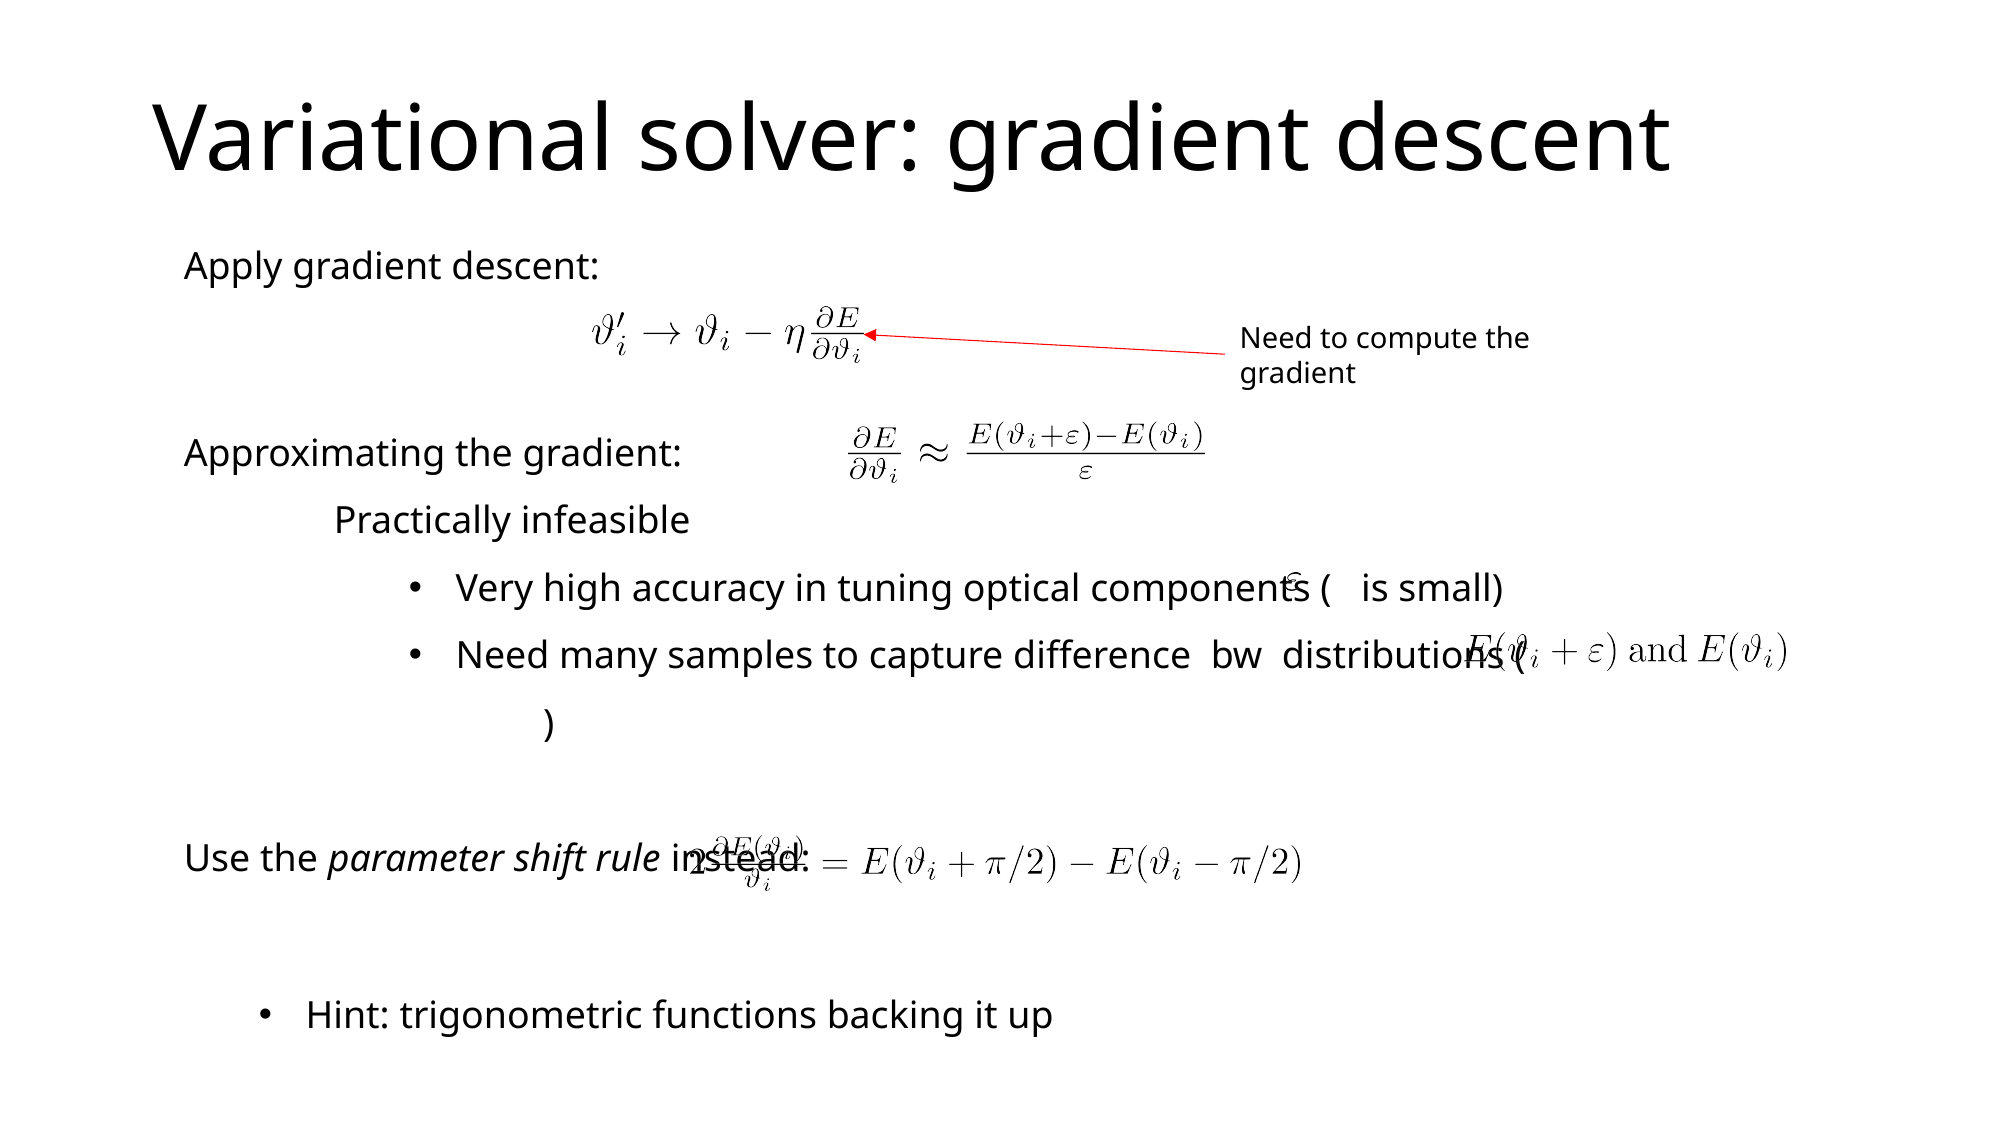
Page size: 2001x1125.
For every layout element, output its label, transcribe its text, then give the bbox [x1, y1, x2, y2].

picture [690, 835, 1300, 891]
text_box Need to compute the gradient [1224, 311, 1663, 397]
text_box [863, 334, 1225, 338]
picture [848, 421, 1205, 483]
picture [1285, 572, 1301, 591]
text_box Apply gradient descent: [168, 234, 691, 295]
picture [1464, 632, 1786, 671]
text_box Approximating the gradient: Practically infeasible Very high accuracy in tuning optical components ( is small) Need many samples to capture difference bw distributions ( ) Use the parameter shift rule instead: Hint: trigonometric functions backing it up [168, 421, 1832, 1125]
text_box Variational solver: gradient descent [137, 32, 1863, 250]
picture [592, 306, 864, 363]
